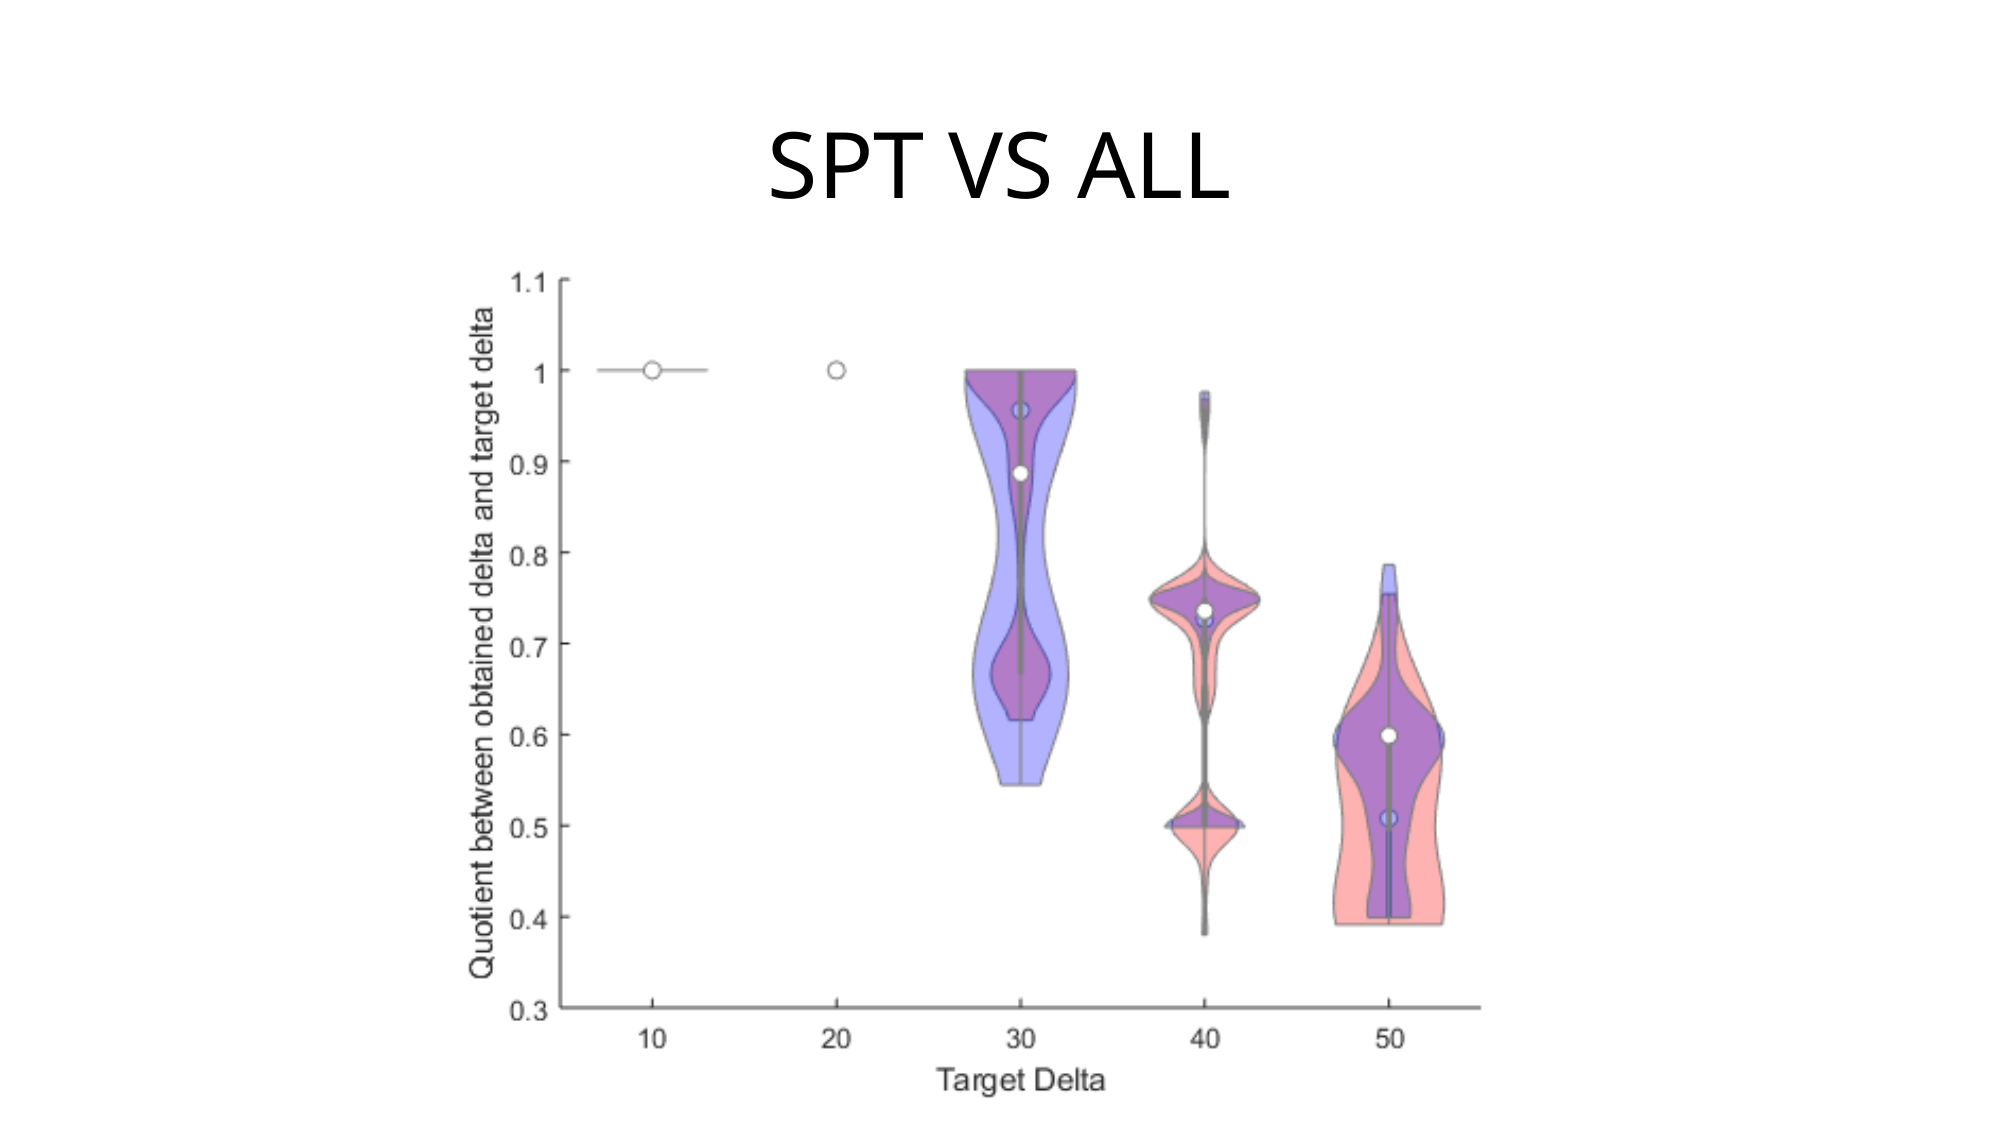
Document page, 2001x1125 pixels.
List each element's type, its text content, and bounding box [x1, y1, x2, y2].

picture [406, 214, 1594, 1106]
title SPT VS ALL [137, 59, 1863, 278]
